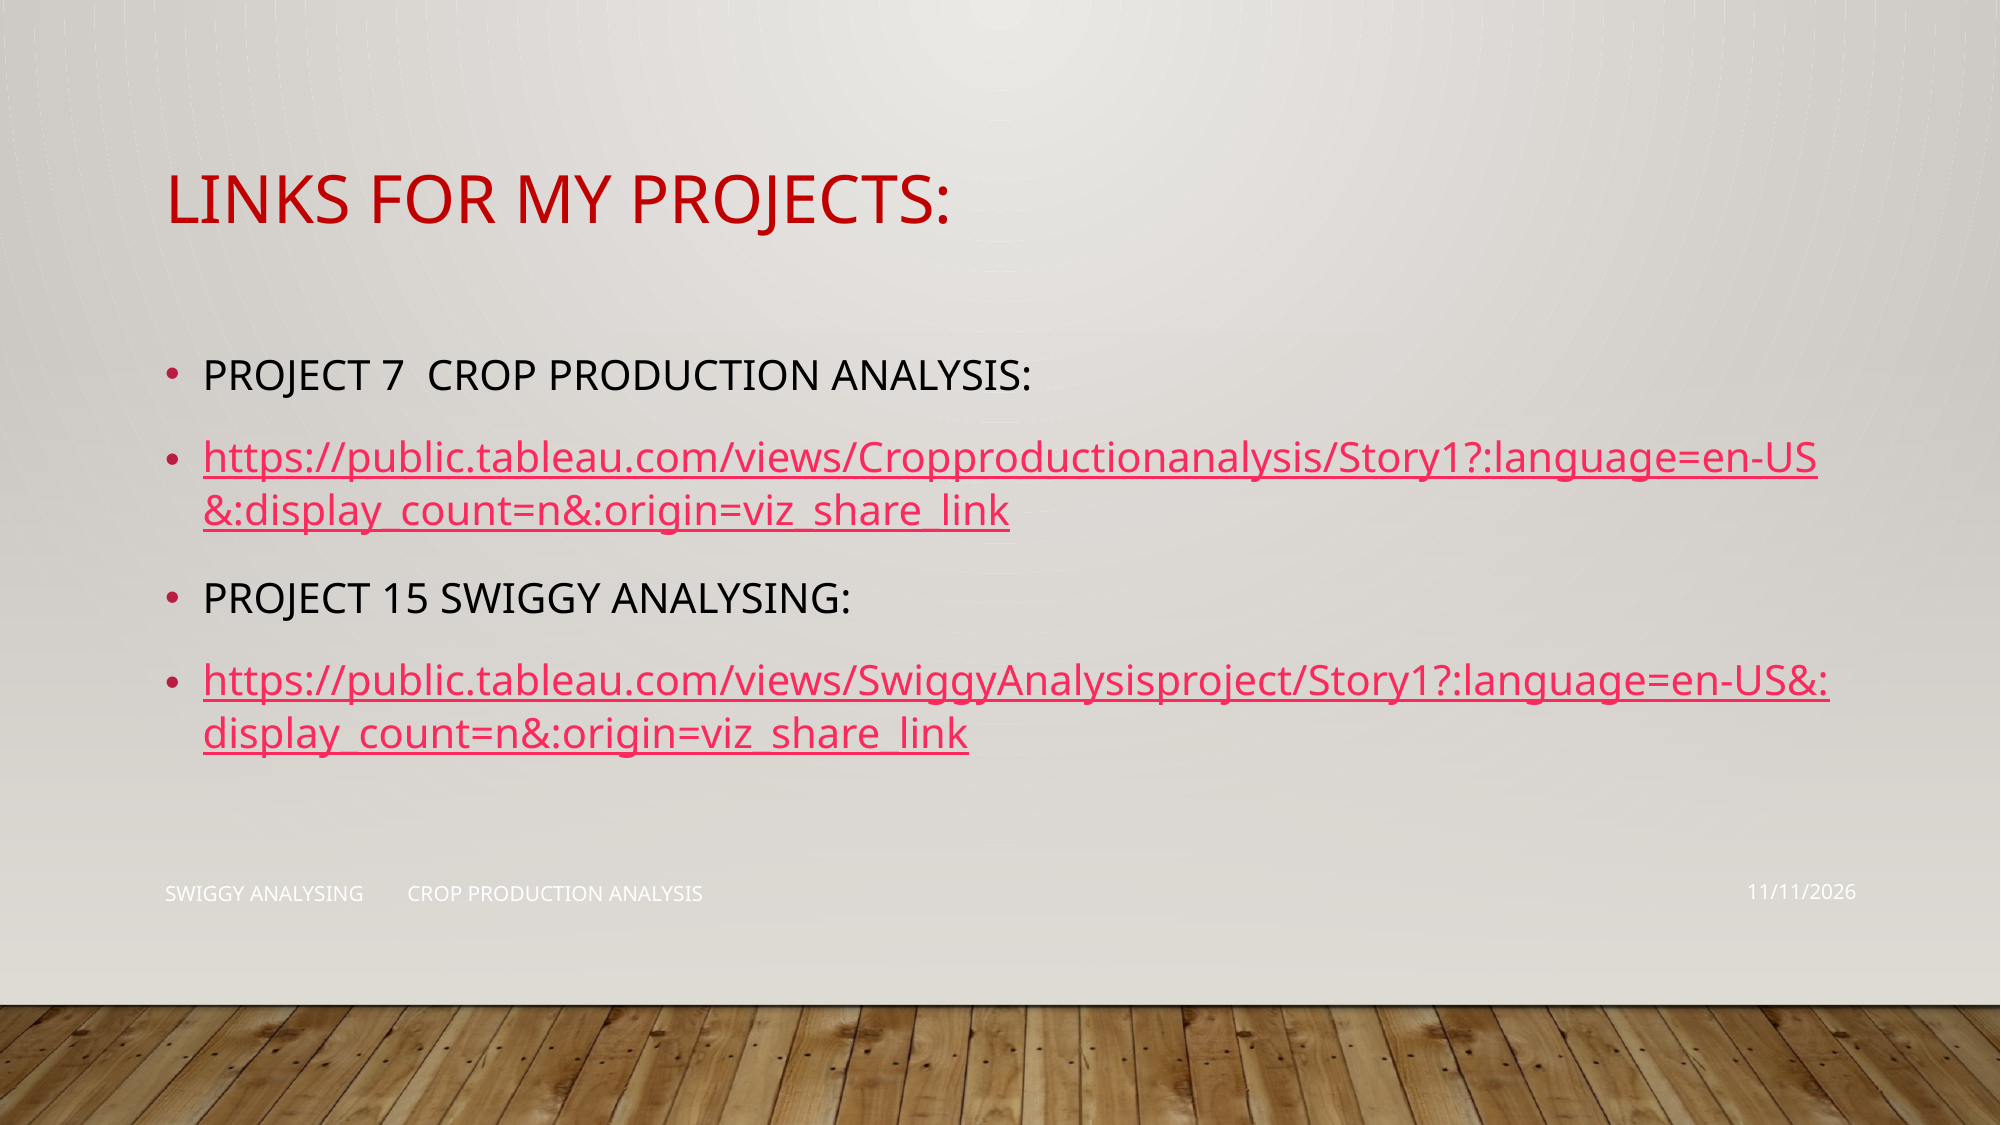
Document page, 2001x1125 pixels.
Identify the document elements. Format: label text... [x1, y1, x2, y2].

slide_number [1297, 867, 1872, 919]
picture [0, 1005, 2000, 1125]
title LINKS FOR MY PROJECTS: [149, 159, 1726, 331]
footer SWIGGY ANALYSING CROP PRODUCTION ANALYSIS [149, 867, 1125, 919]
list PROJECT 7 CROP PRODUCTION ANALYSIS: https://public.tableau.com/views/Cropproductionanalysis/Story1?:language=en-US&:display_count=n&:origin=viz_share_link PROJECT 15 SWIGGY ANALYSING: https://public.tableau.com/views/SwiggyAnalysisproject/Story1?:language=en-US&:display_count=n&:origin=viz_share_link [149, 331, 1850, 893]
